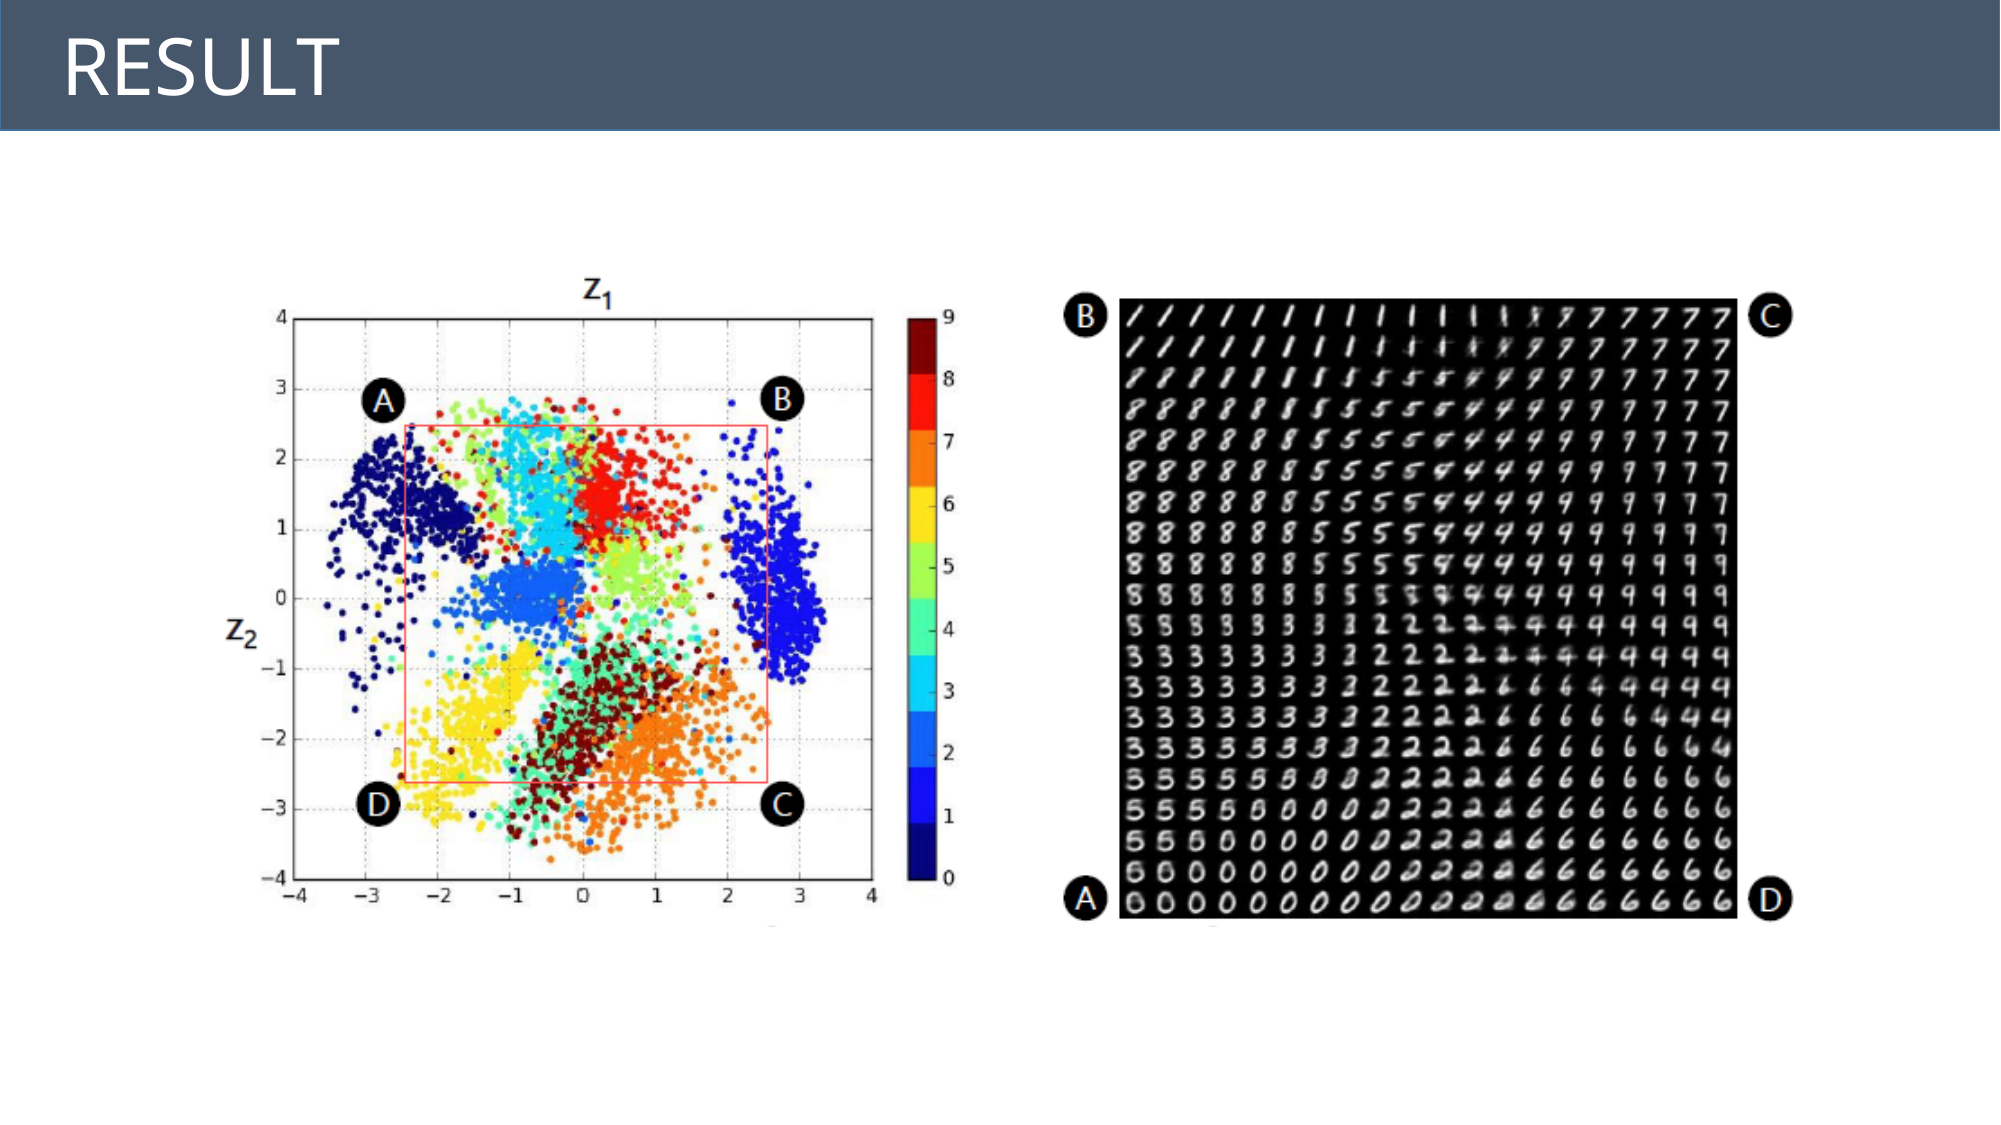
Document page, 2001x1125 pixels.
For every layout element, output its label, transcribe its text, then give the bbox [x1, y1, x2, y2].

text_box [0, 0, 2000, 131]
text_box RESULT [46, 9, 356, 120]
picture [147, 265, 1853, 927]
